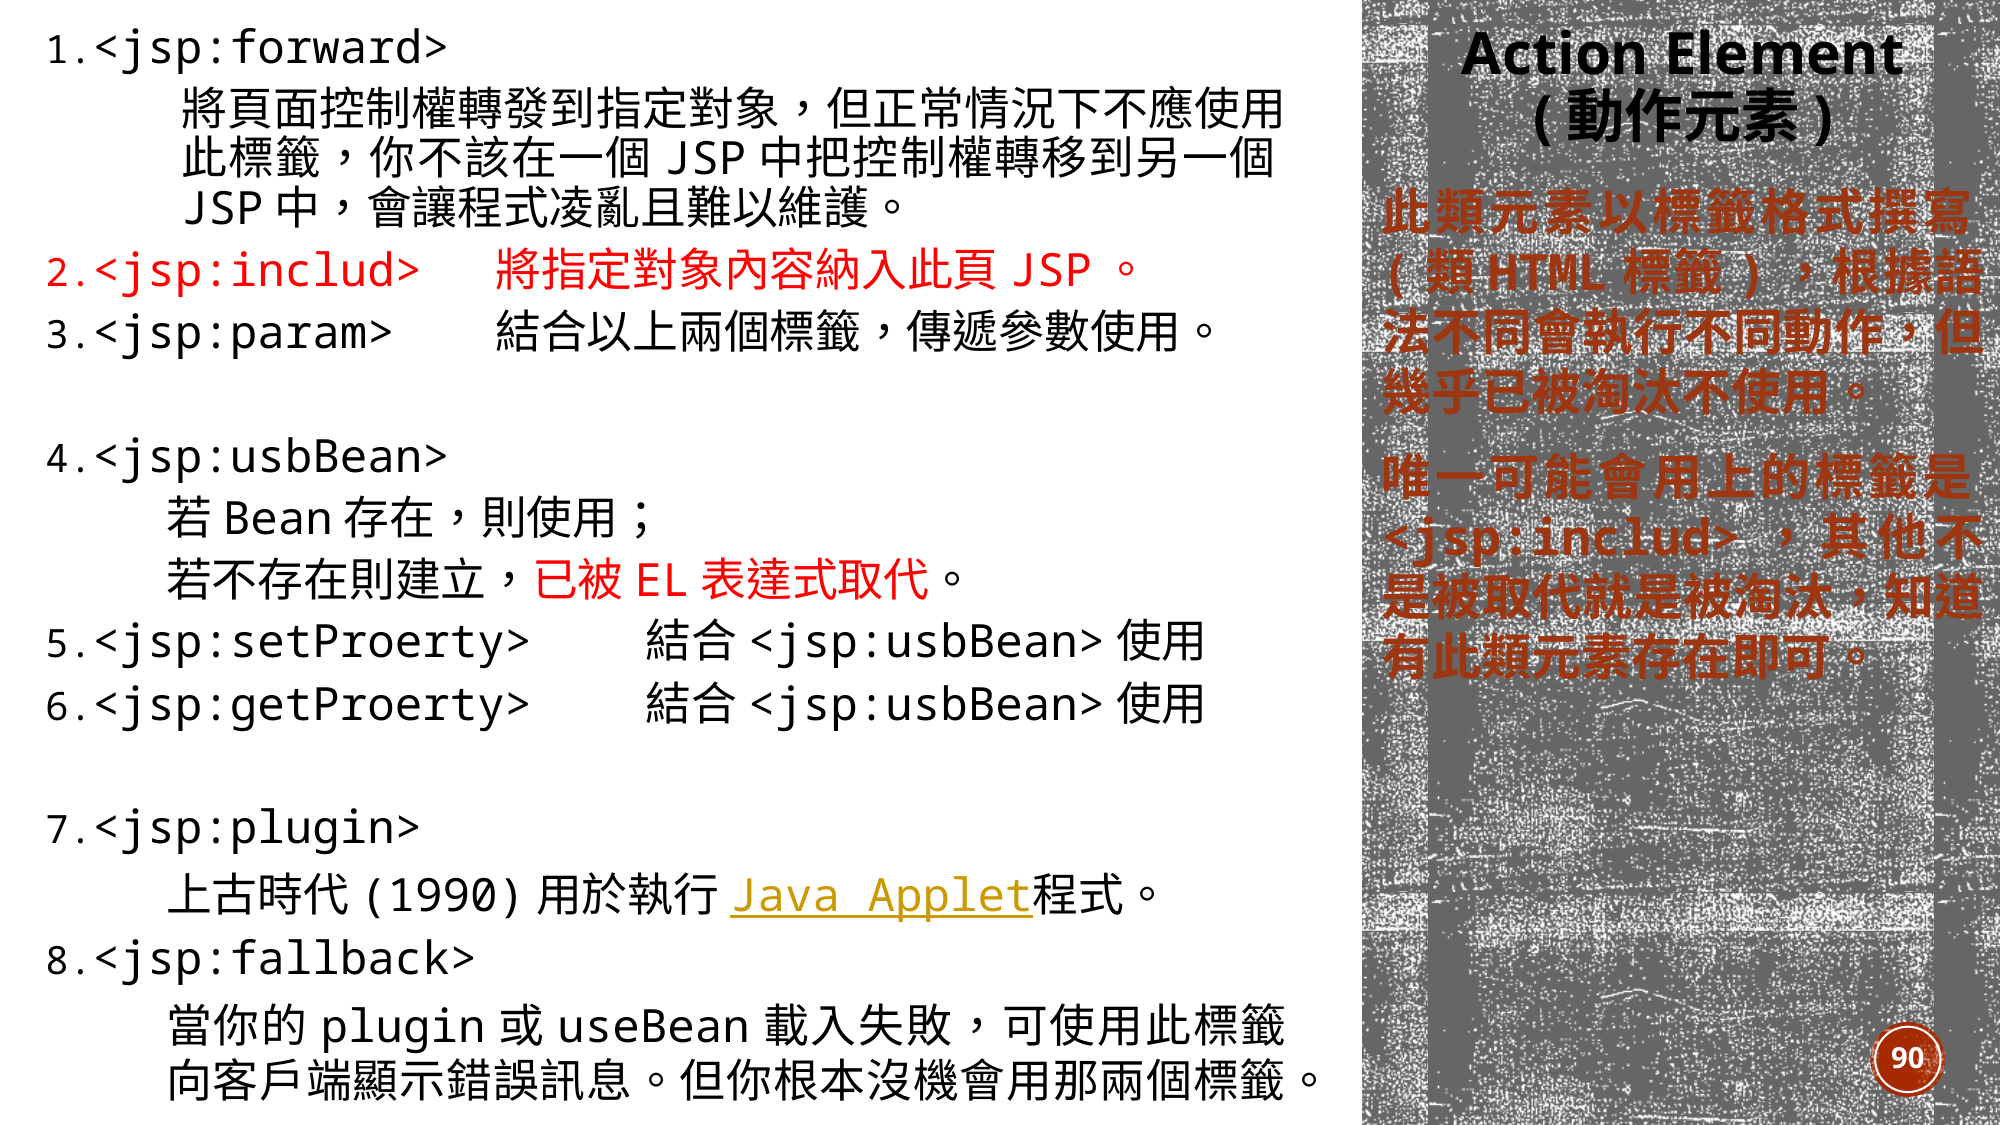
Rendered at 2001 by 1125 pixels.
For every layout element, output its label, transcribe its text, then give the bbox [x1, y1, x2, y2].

slide_number 90 [1855, 1028, 1961, 1089]
list Servlet 3.0(2009/09)新增的功能 提供一個簡便的方法讓程式設計師能輕鬆的註冊Servlet，簡化開發流程，並增加程式可讀性。 如欲註冊一支Servlet，只需在其Class上方撰寫@WebServlet即可。 最簡單的寫法為 @WebServlet("/ServletName") 務必注意名稱不可重複，且一定要加上"/"，如果忘了加上"/"，則整個Server會無法起動。(Server起動時會掃描所有Servlet註冊的名稱) @WebServlet之中可以加上其他屬性如loadOnStartup、urlPatterns、description、name等。 另外一個註冊方法會寫在web.xml裡 [1362, 0, 2000, 1125]
list 此類元素以標籤格式撰寫(類HTML標籤)，根據語法不同會執行不同動作，但幾乎已被淘汰不使用。 唯一可能會用上的標籤是<jsp:includ>，其他不是被取代就是被淘汰，知道有此類元素存在即可。 [1366, 172, 2000, 1125]
list <jsp:forward> 將頁面控制權轉發到指定對象，但正常情況下不應使用此標籤，你不該在一個JSP中把控制權轉移到另一個JSP中，會讓程式凌亂且難以維護。 <jsp:includ> 將指定對象內容納入此頁JSP。 <jsp:param> 結合以上兩個標籤，傳遞參數使用。 <jsp:usbBean> 若Bean存在，則使用； 若不存在則建立，已被EL表達式取代。 <jsp:setProerty> 結合<jsp:usbBean>使用 <jsp:getProerty> 結合<jsp:usbBean>使用 <jsp:plugin> 上古時代(1990)用於執行Java Applet程式。 <jsp:fallback> 當你的plugin或useBean載入失敗，可使用此標籤向客戶端顯示錯誤訊息。但你根本沒機會用那兩個標籤。 [30, 16, 1302, 1102]
text_box Action Element (動作元素) [1366, 16, 2000, 158]
